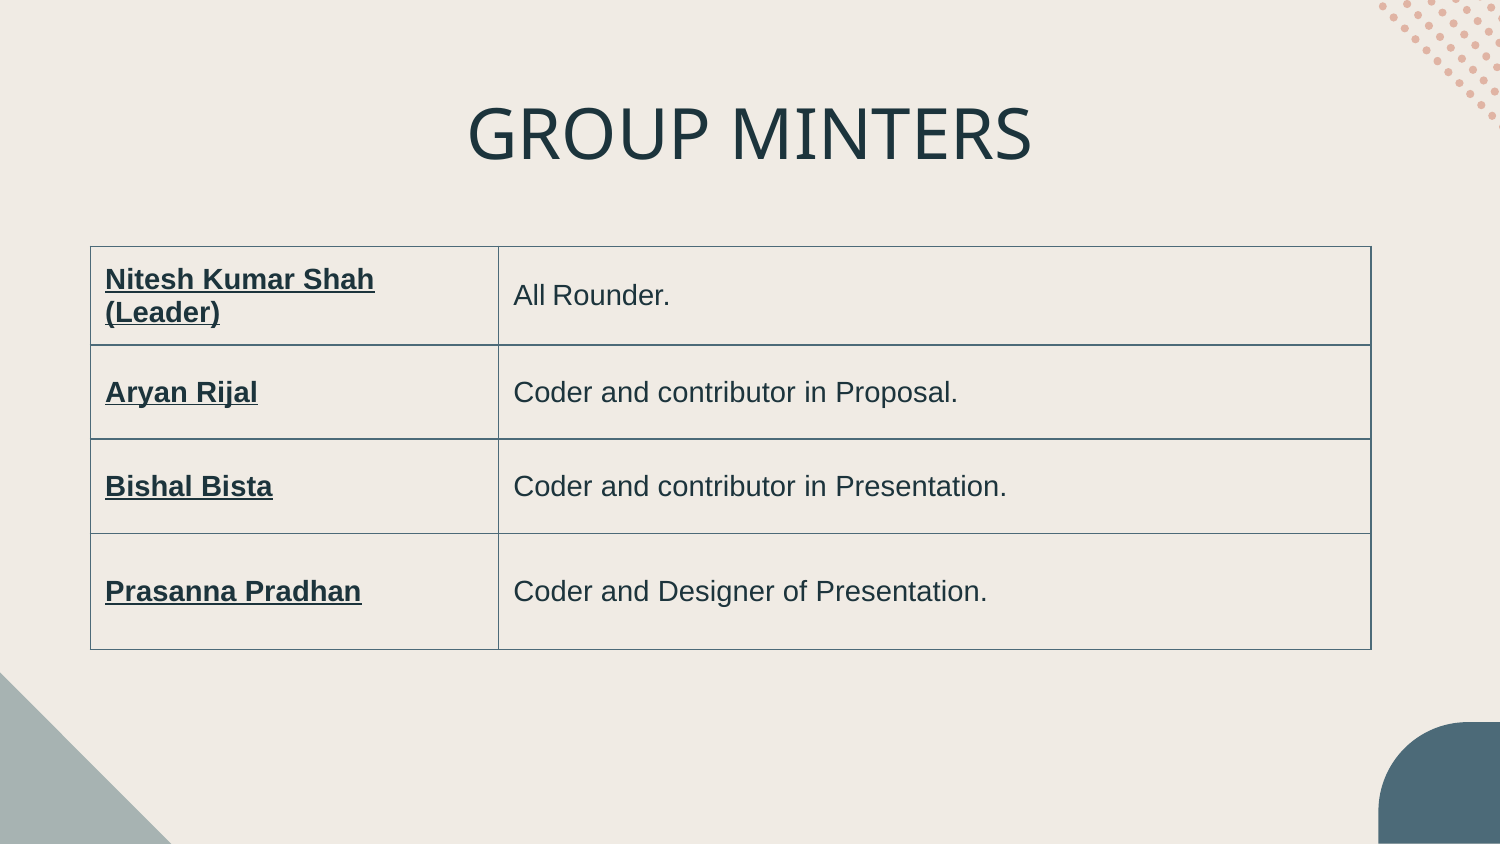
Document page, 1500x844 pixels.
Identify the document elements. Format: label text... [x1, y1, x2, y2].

table_header Nitesh Kumar Shah (Leader) [91, 247, 498, 344]
table_cell Prasanna Pradhan [91, 534, 498, 649]
table_cell Coder and Designer of Presentation. [499, 534, 1370, 649]
table_header All Rounder. [499, 247, 1370, 344]
table_cell Coder and contributor in Presentation. [499, 440, 1370, 533]
title GROUP MINTERS [118, 90, 1382, 196]
table_cell Aryan Rijal [91, 346, 498, 438]
table_cell Coder and contributor in Proposal. [499, 346, 1370, 438]
table_cell Bishal Bista [91, 440, 498, 533]
